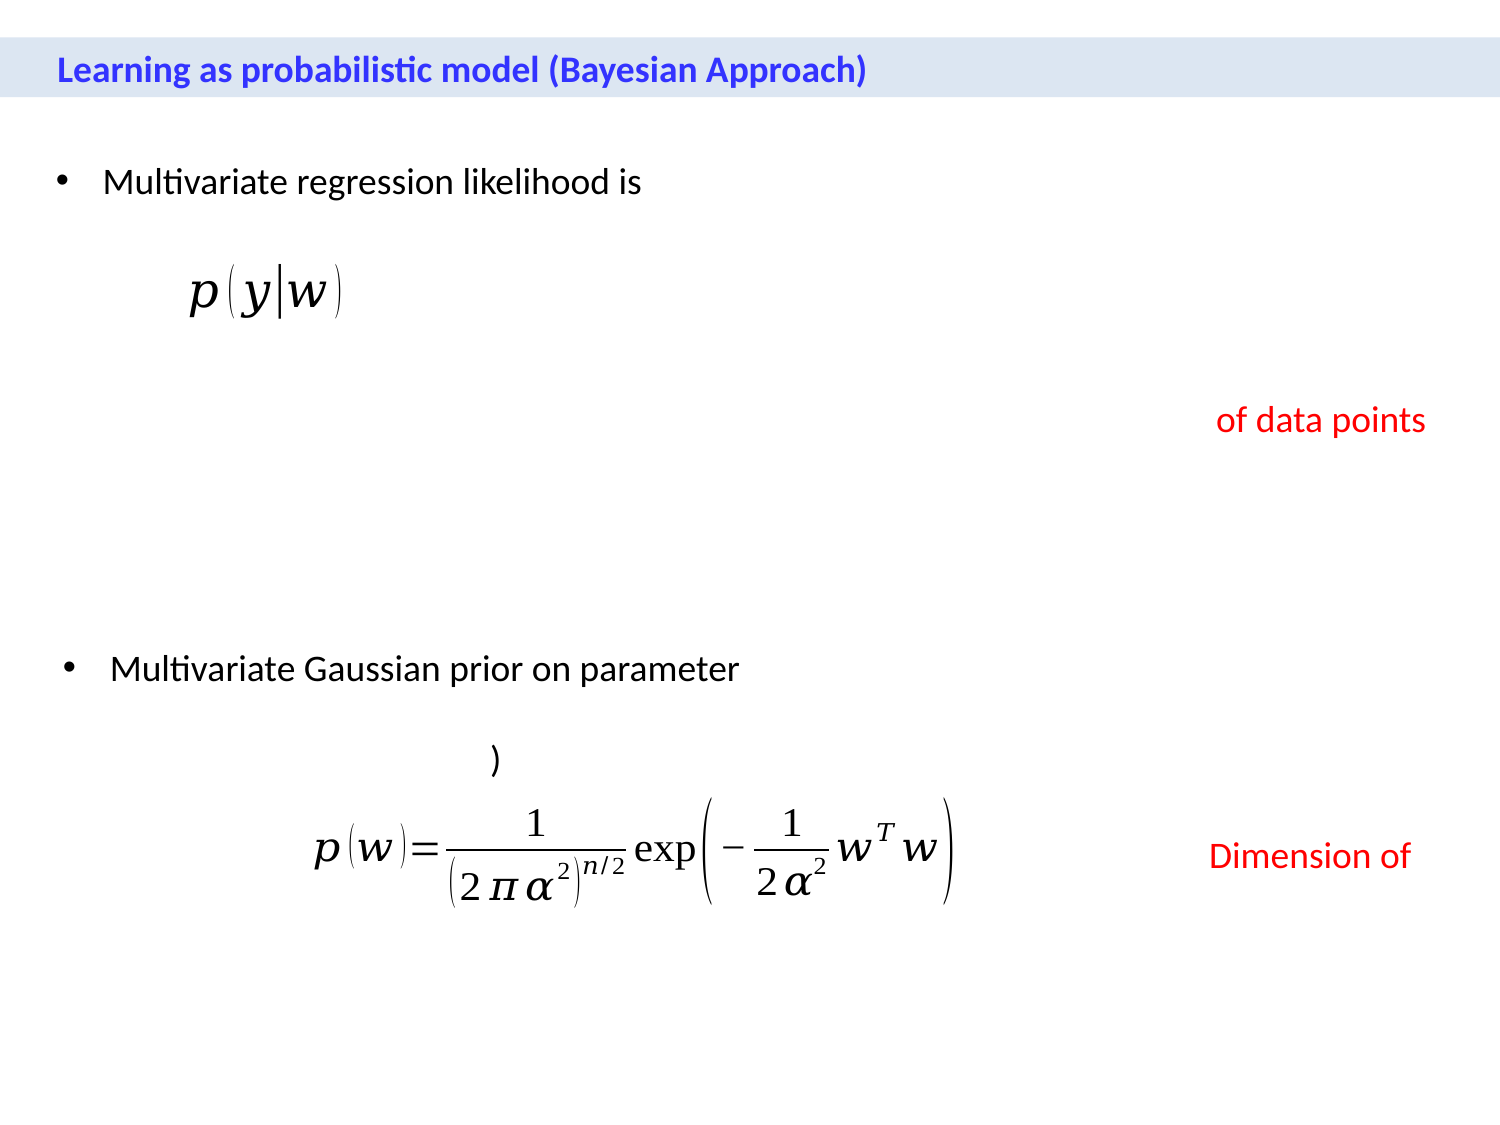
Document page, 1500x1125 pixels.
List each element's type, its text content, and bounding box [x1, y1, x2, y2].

text_box Multivariate regression likelihood is [41, 149, 666, 210]
text_box Learning as probabilistic model (Bayesian Approach) [0, 37, 1500, 98]
